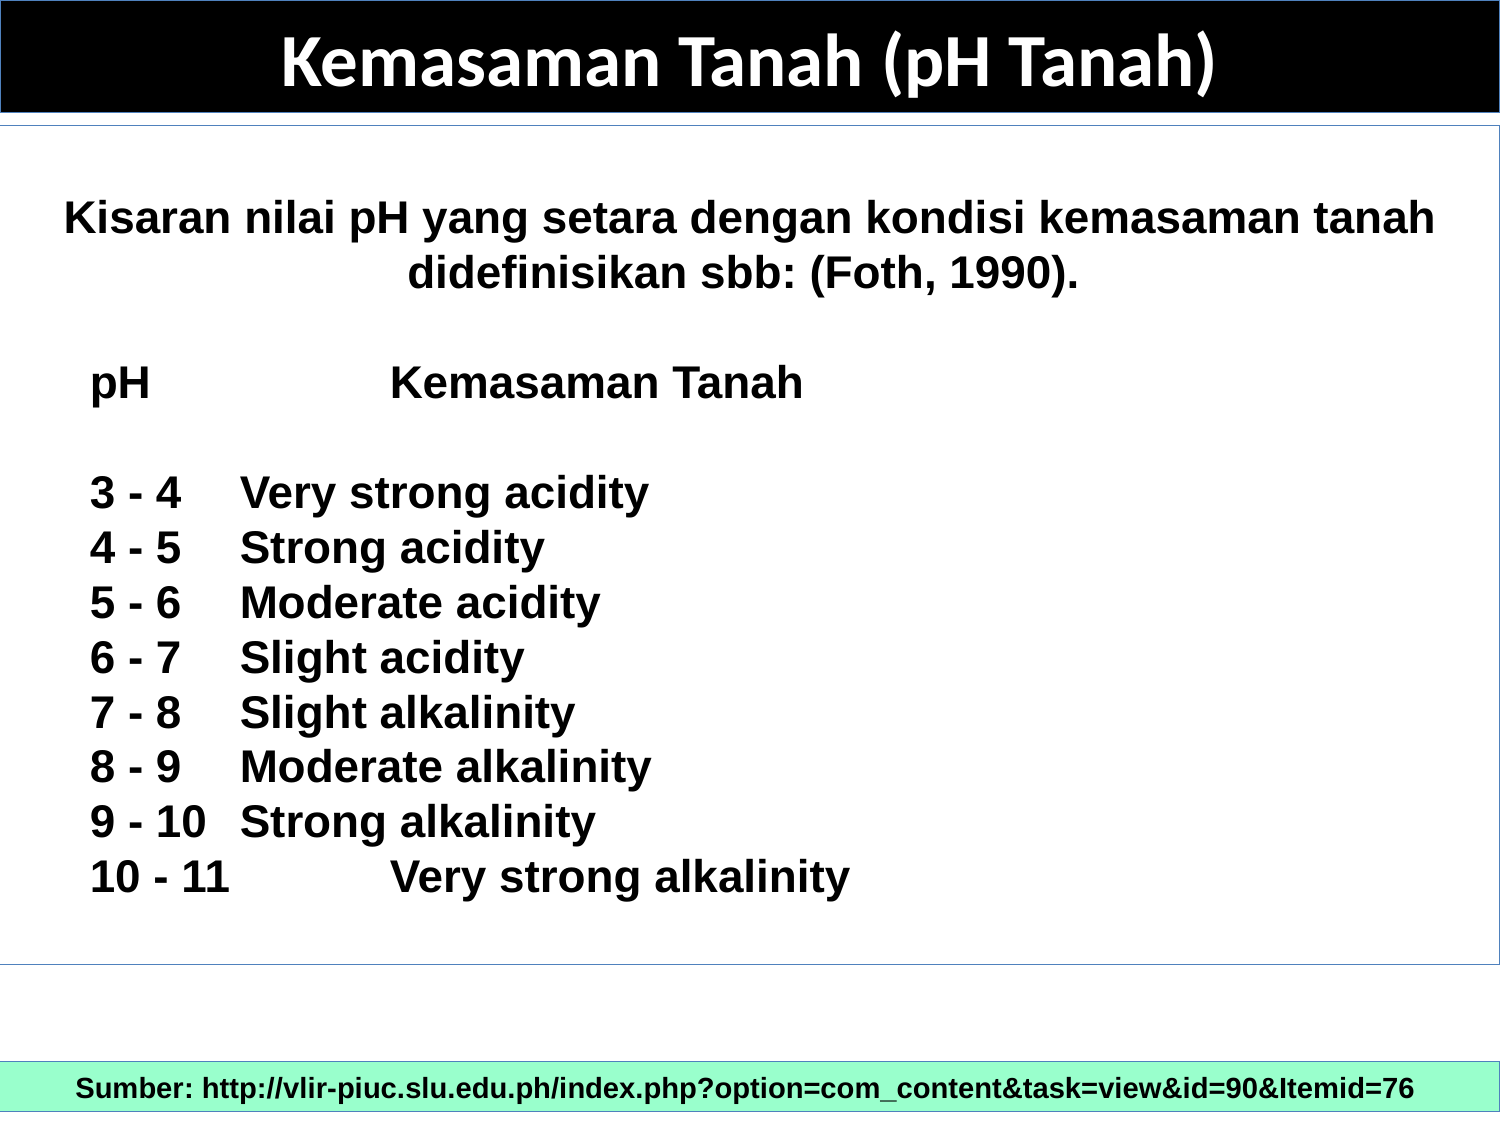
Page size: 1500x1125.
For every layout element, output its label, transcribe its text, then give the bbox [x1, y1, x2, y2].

text_box Kisaran nilai pH yang setara dengan kondisi kemasaman tanah didefinisikan sbb: (Foth, 1990). pH Kemasaman Tanah 3 - 4 Very strong acidity 4 - 5 Strong acidity 5 - 6 Moderate acidity 6 - 7 Slight acidity 7 - 8 Slight alkalinity 8 - 9 Moderate alkalinity 9 - 10 Strong alkalinity 10 - 11 Very strong alkalinity [0, 125, 1500, 965]
title Kemasaman Tanah (pH Tanah) [0, 0, 1500, 113]
text_box Sumber: http://vlir-piuc.slu.edu.ph/index.php?option=com_content&task=view&id=90&Itemid=76 [0, 1061, 1500, 1112]
